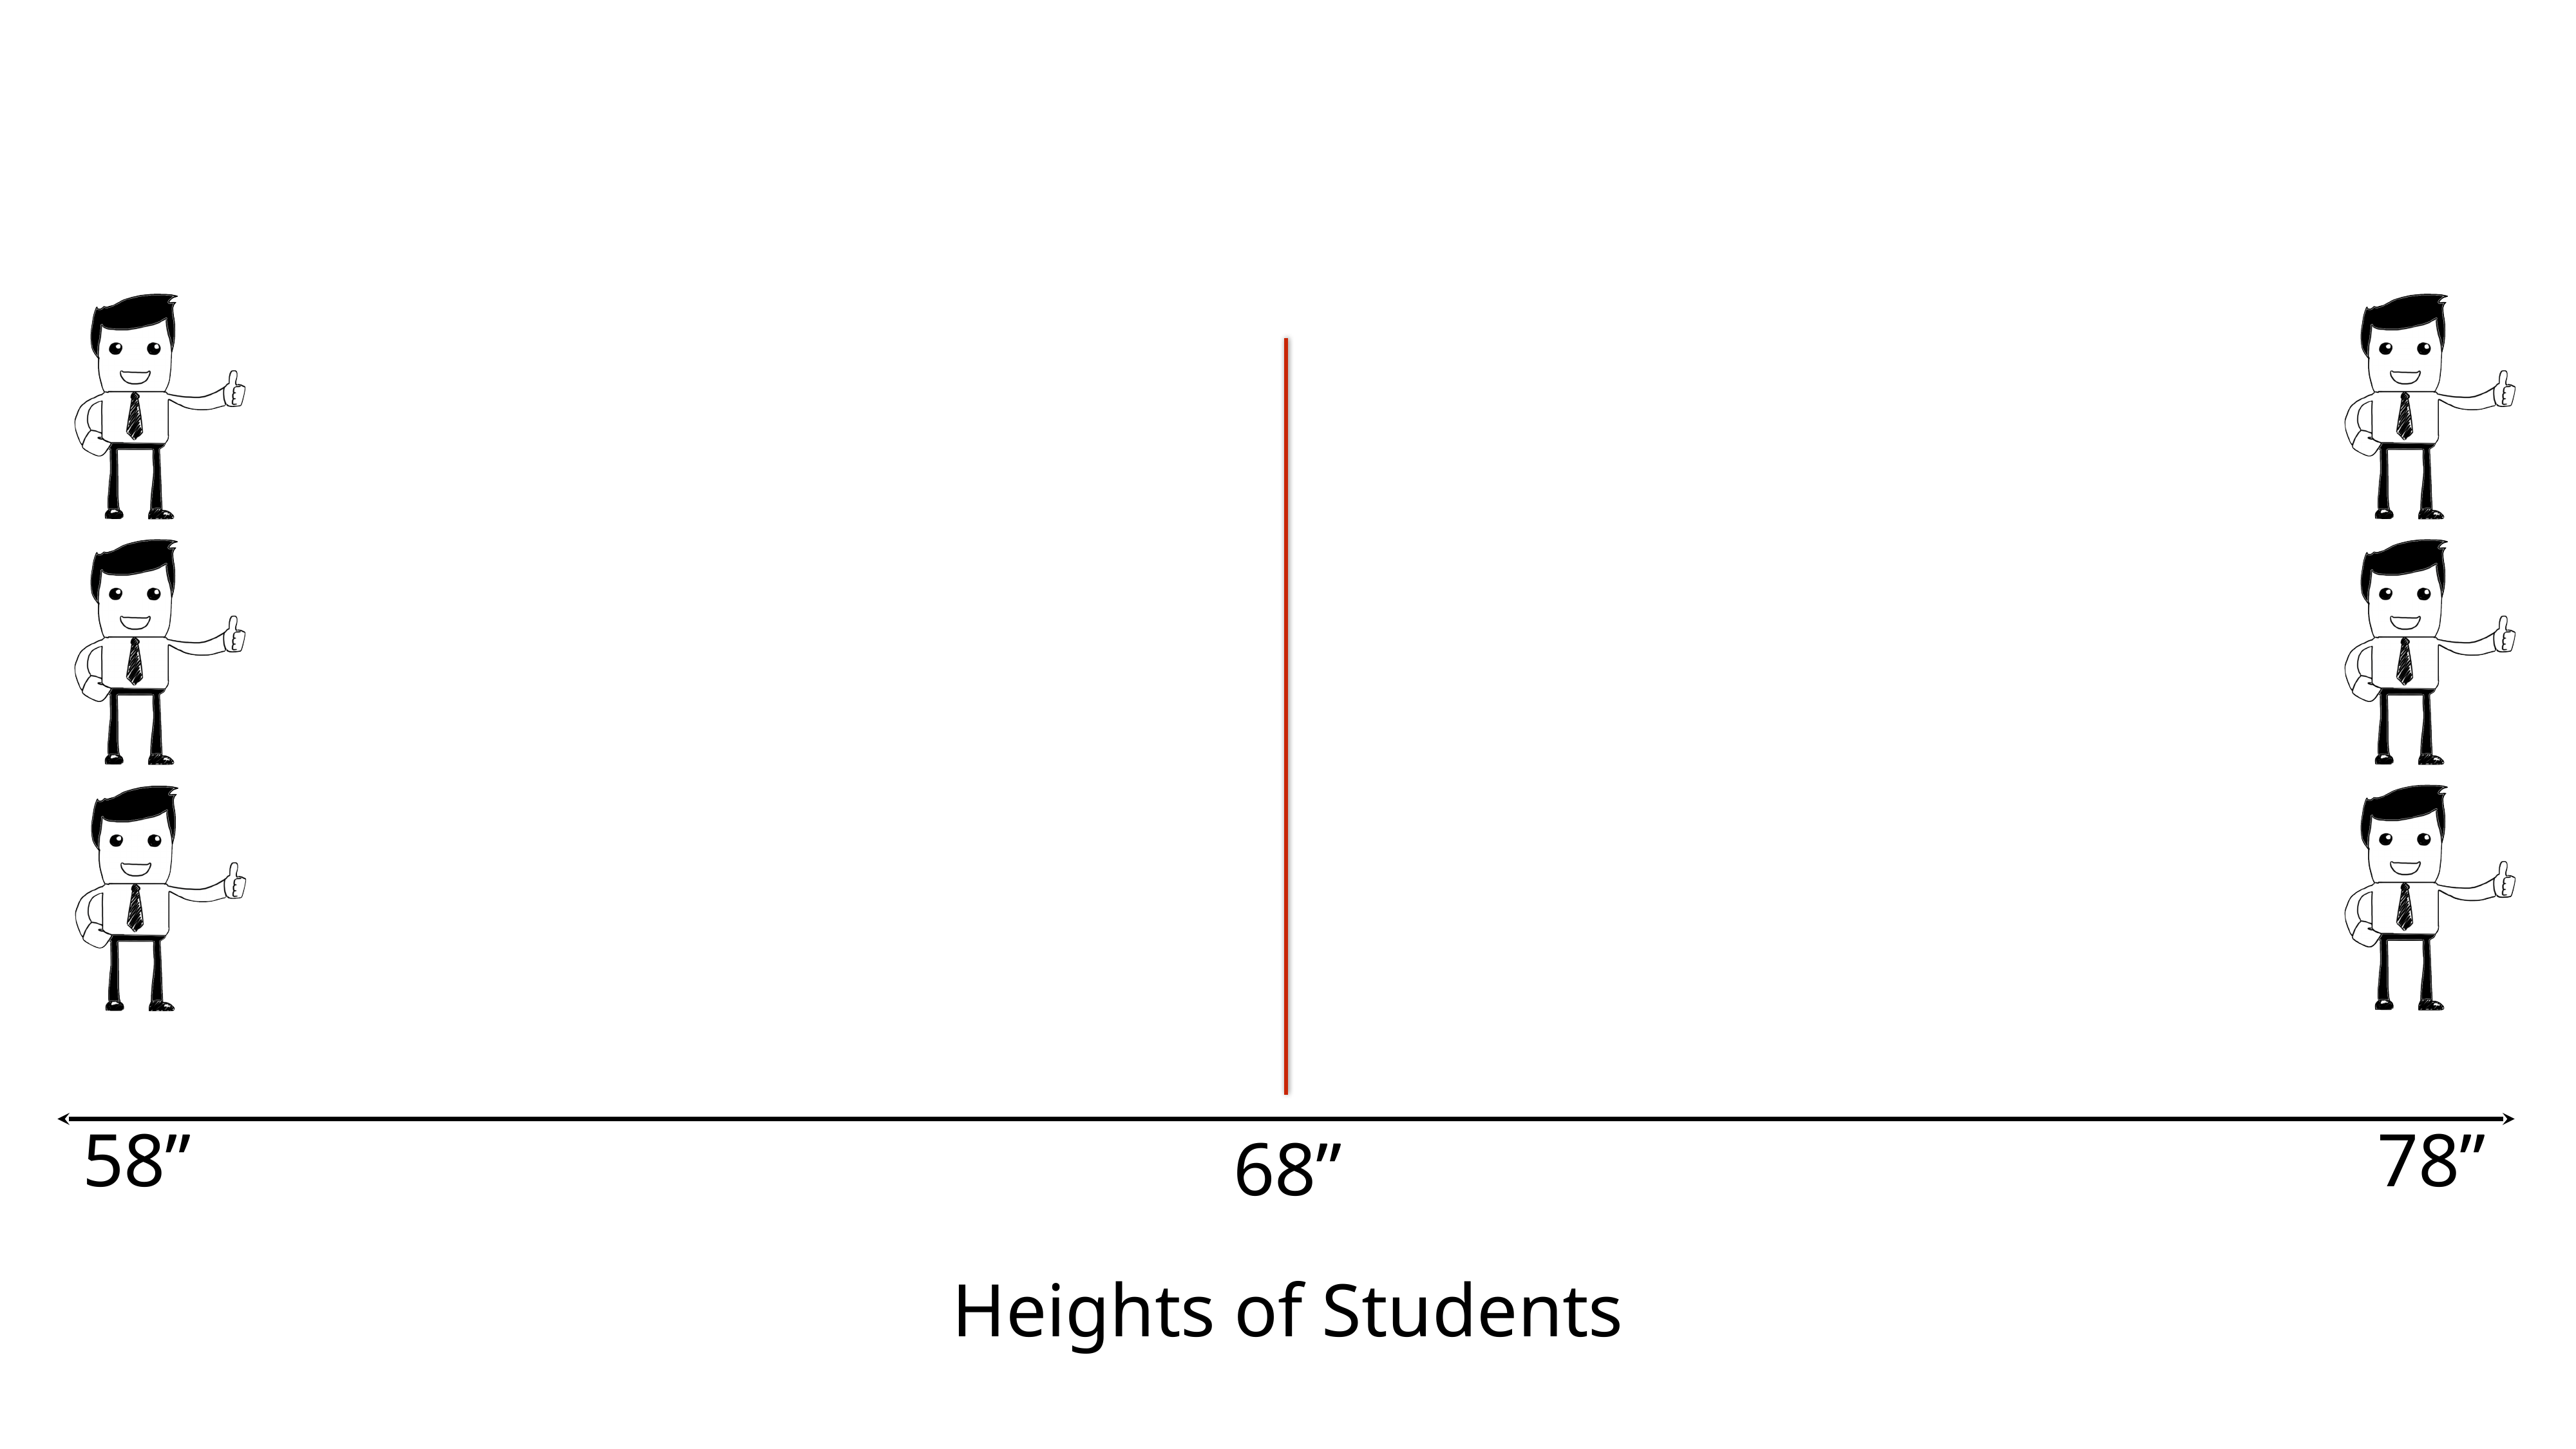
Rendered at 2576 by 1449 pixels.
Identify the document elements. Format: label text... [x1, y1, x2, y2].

text_box [57, 1115, 66, 1123]
text_box 58” [74, 1106, 200, 1209]
text_box 78” [2369, 1106, 2494, 1209]
text_box 68” [1225, 1114, 1350, 1218]
text_box [1284, 337, 1288, 1095]
text_box Heights of Students [944, 1256, 1632, 1359]
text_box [2344, 293, 2516, 1011]
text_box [74, 293, 247, 1012]
text_box [2506, 1115, 2515, 1123]
